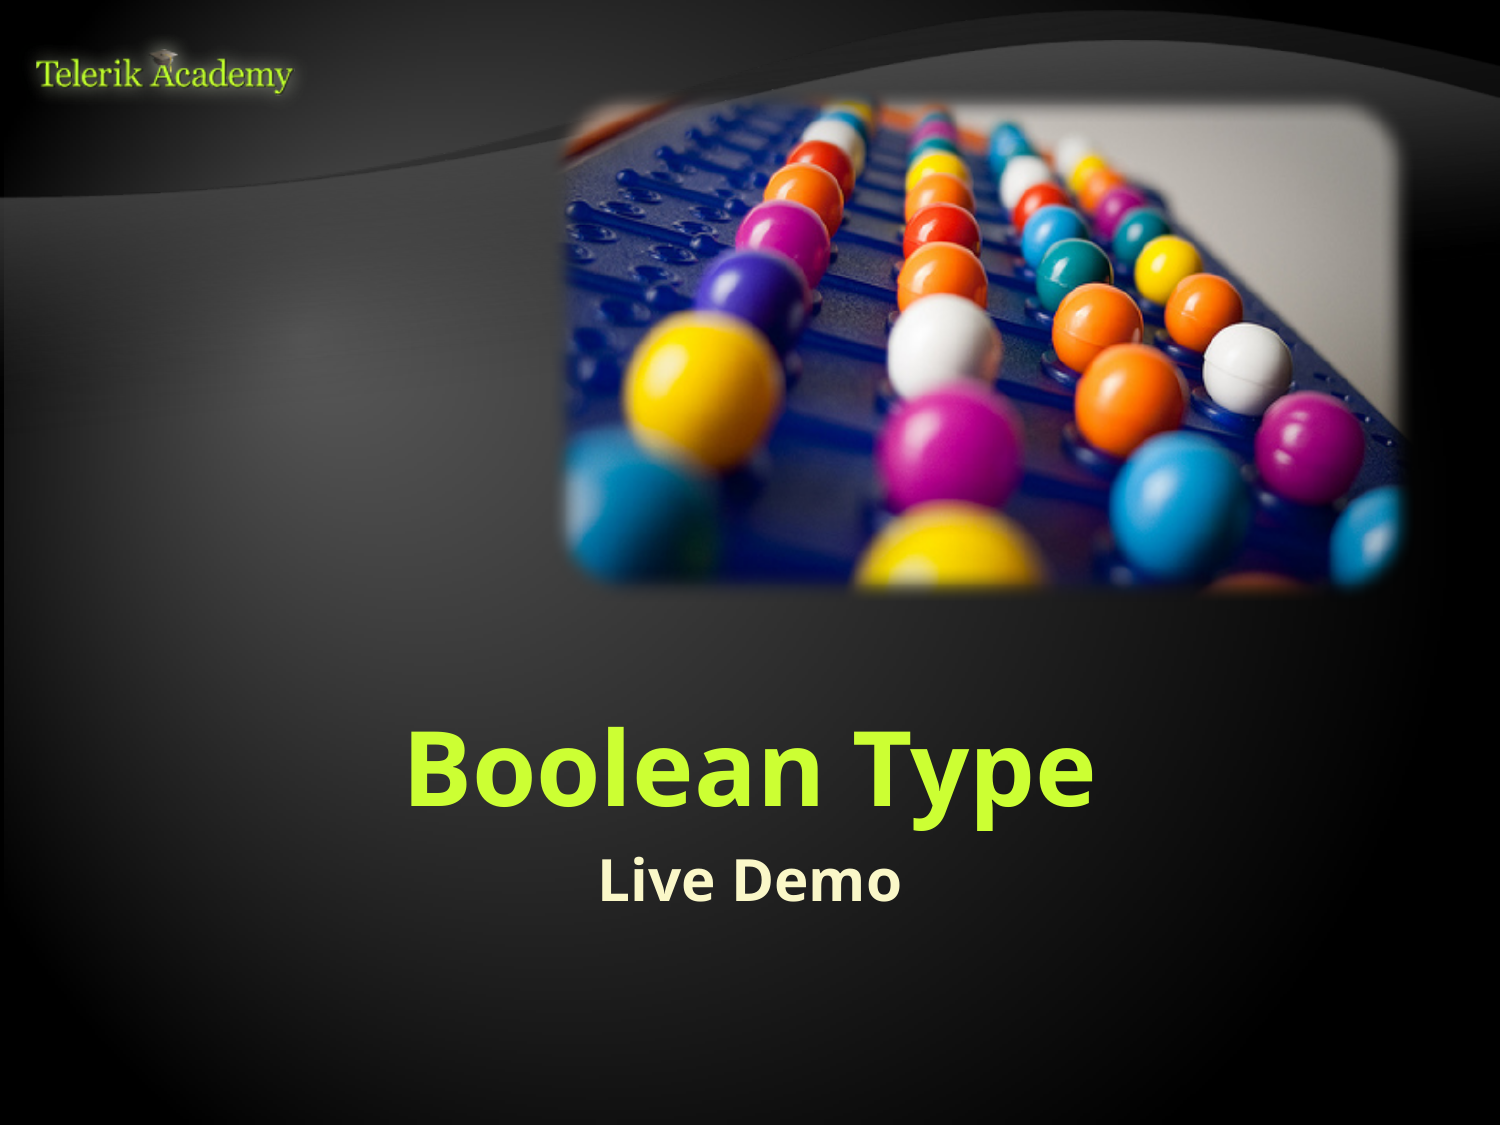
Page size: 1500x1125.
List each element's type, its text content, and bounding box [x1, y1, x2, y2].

picture [0, 0, 1500, 1125]
subtitle Live Demo [75, 831, 1425, 925]
title Boolean Type [75, 712, 1425, 825]
